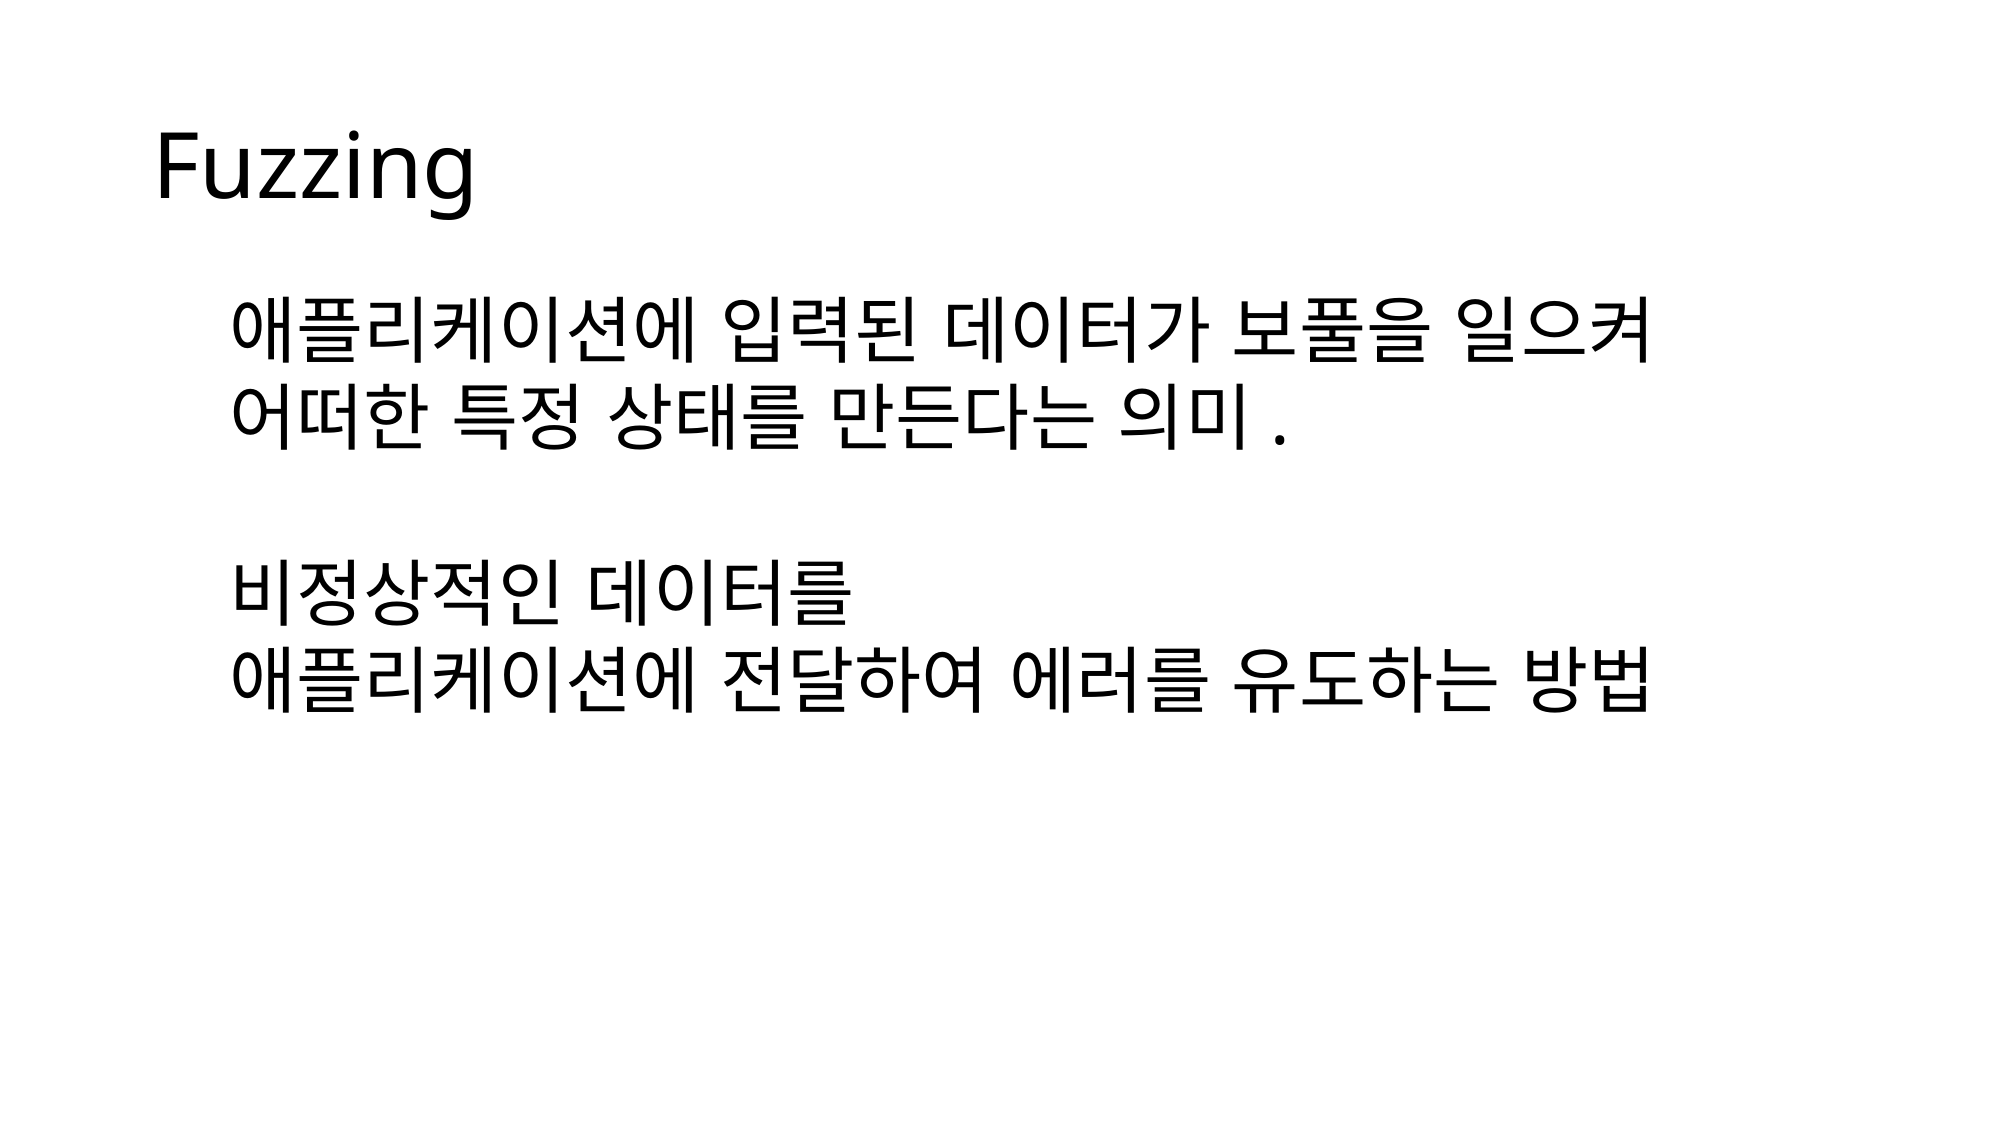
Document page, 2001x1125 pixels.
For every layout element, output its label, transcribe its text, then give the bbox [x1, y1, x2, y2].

text_box 애플리케이션에 입력된 데이터가 보풀을 일으켜 어떠한 특정 상태를 만든다는 의미. 비정상적인 데이터를 애플리케이션에 전달하여 에러를 유도하는 방법 [214, 277, 1692, 730]
title Fuzzing [137, 59, 1863, 278]
